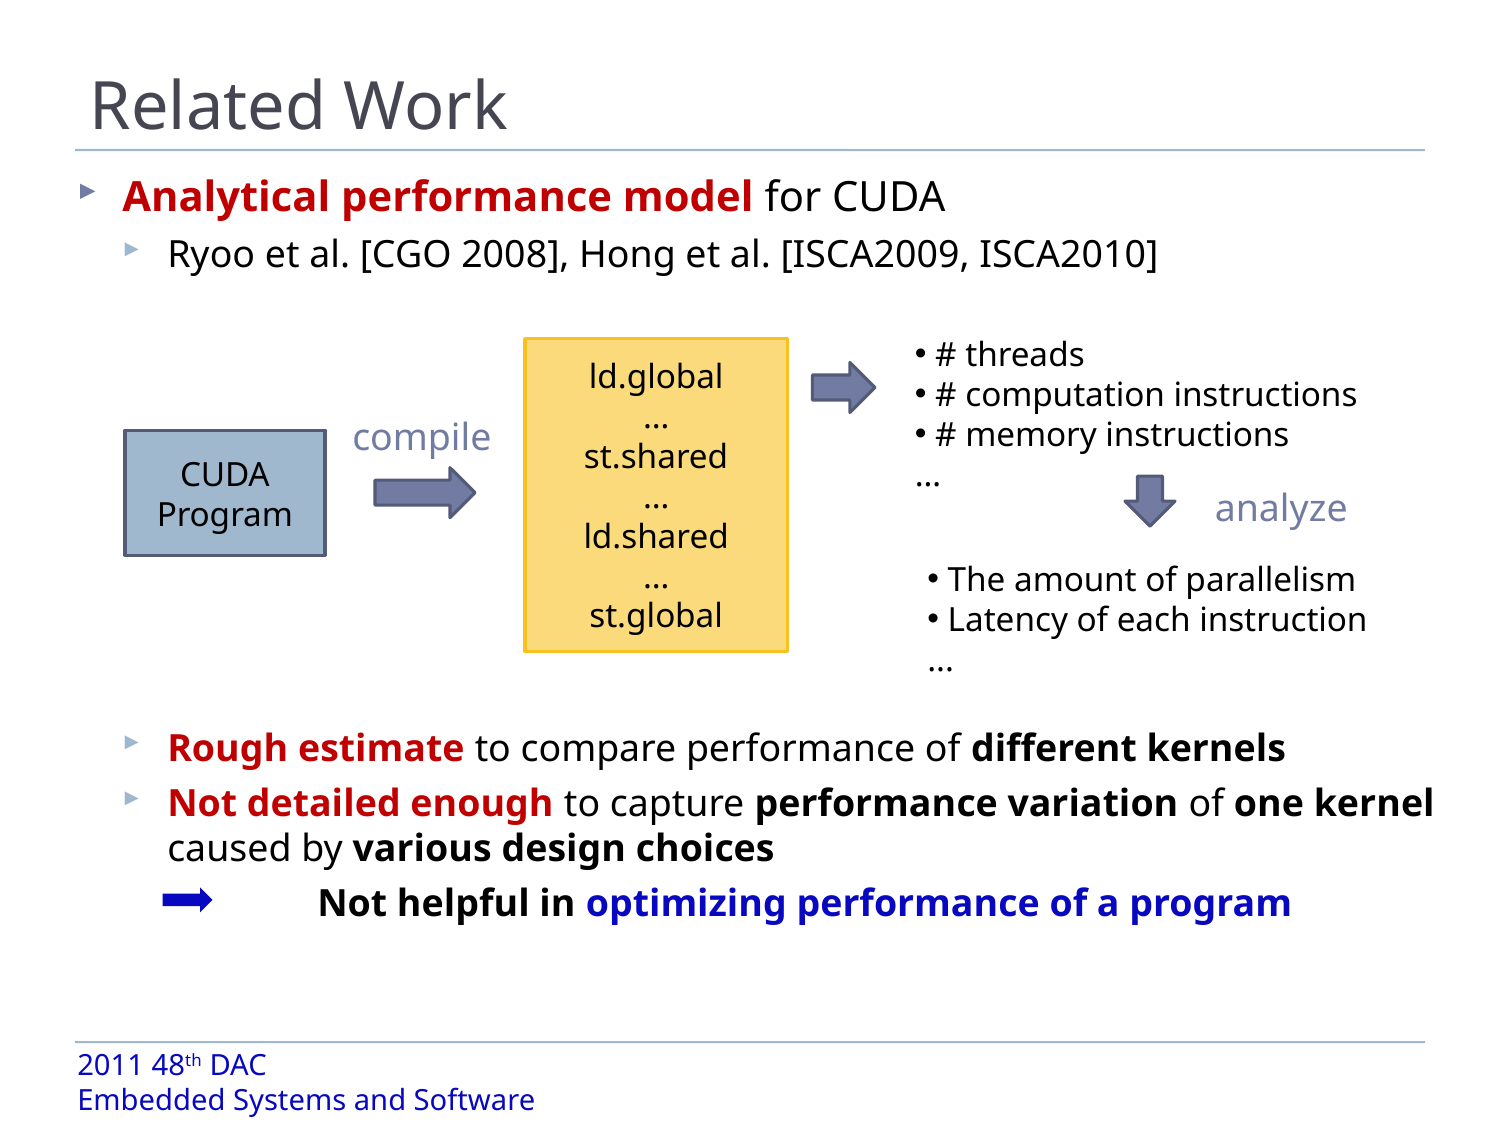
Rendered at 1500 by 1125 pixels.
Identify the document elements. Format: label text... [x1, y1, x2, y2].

text_box [810, 361, 877, 414]
text_box The amount of parallelism Latency of each instruction ... [912, 551, 1413, 686]
text_box CUDA Program [123, 429, 327, 557]
text_box [373, 466, 477, 520]
text_box # threads # computation instructions # memory instructions … [899, 326, 1413, 501]
text_box [160, 886, 214, 914]
text_box analyze [1200, 476, 1400, 536]
title Related Work [75, 24, 1425, 150]
text_box ld.global … st.shared … ld.shared … st.global [523, 337, 789, 653]
text_box [1123, 474, 1177, 528]
text_box compile [337, 405, 538, 465]
list Analytical performance model for CUDA Ryoo et al. [CGO 2008], Hong et al. [ISCA2009, ISCA2010] Rough estimate to compare performance of different kernels Not detailed enough to capture performance variation of one kernel caused by various design choices Not helpful in optimizing performance of a program [62, 162, 1450, 1050]
